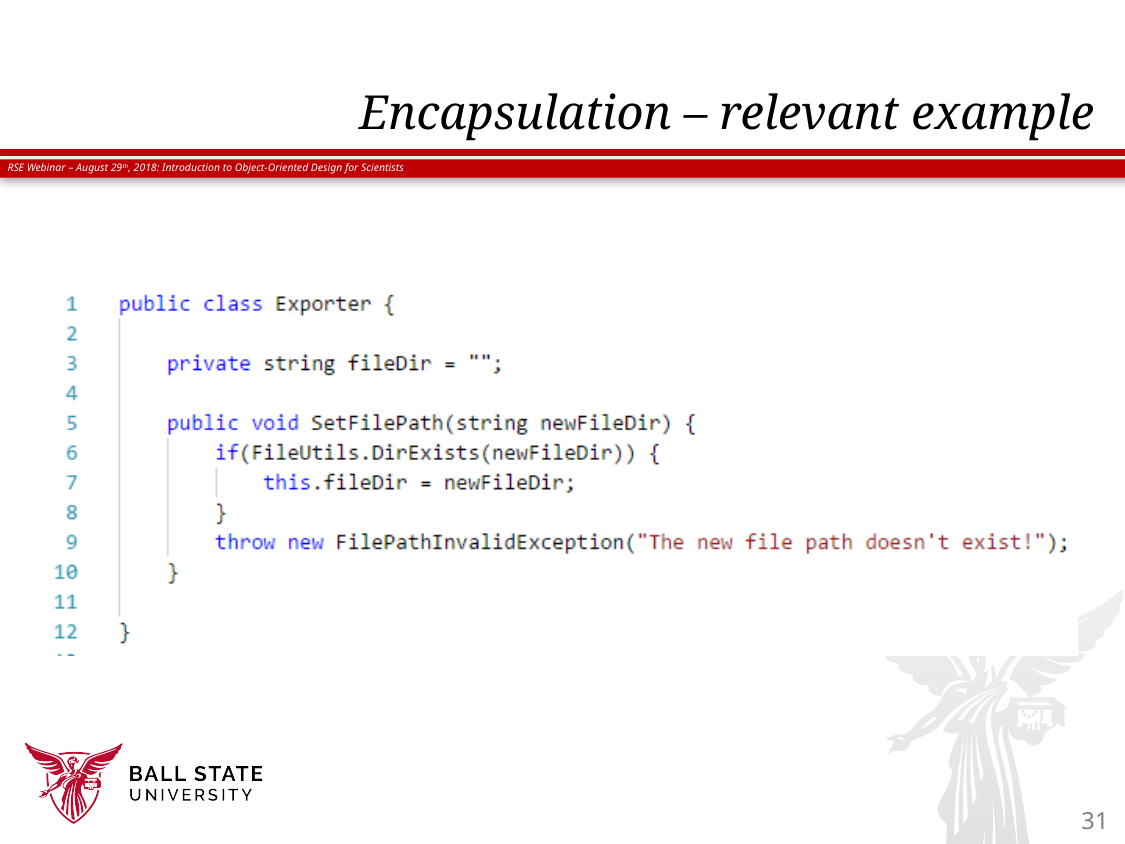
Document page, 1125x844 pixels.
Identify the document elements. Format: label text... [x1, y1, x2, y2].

picture [0, 708, 297, 844]
title Encapsulation – relevant example [0, 0, 1125, 147]
slide_number 31 [1001, 798, 1124, 844]
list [50, 289, 1078, 657]
